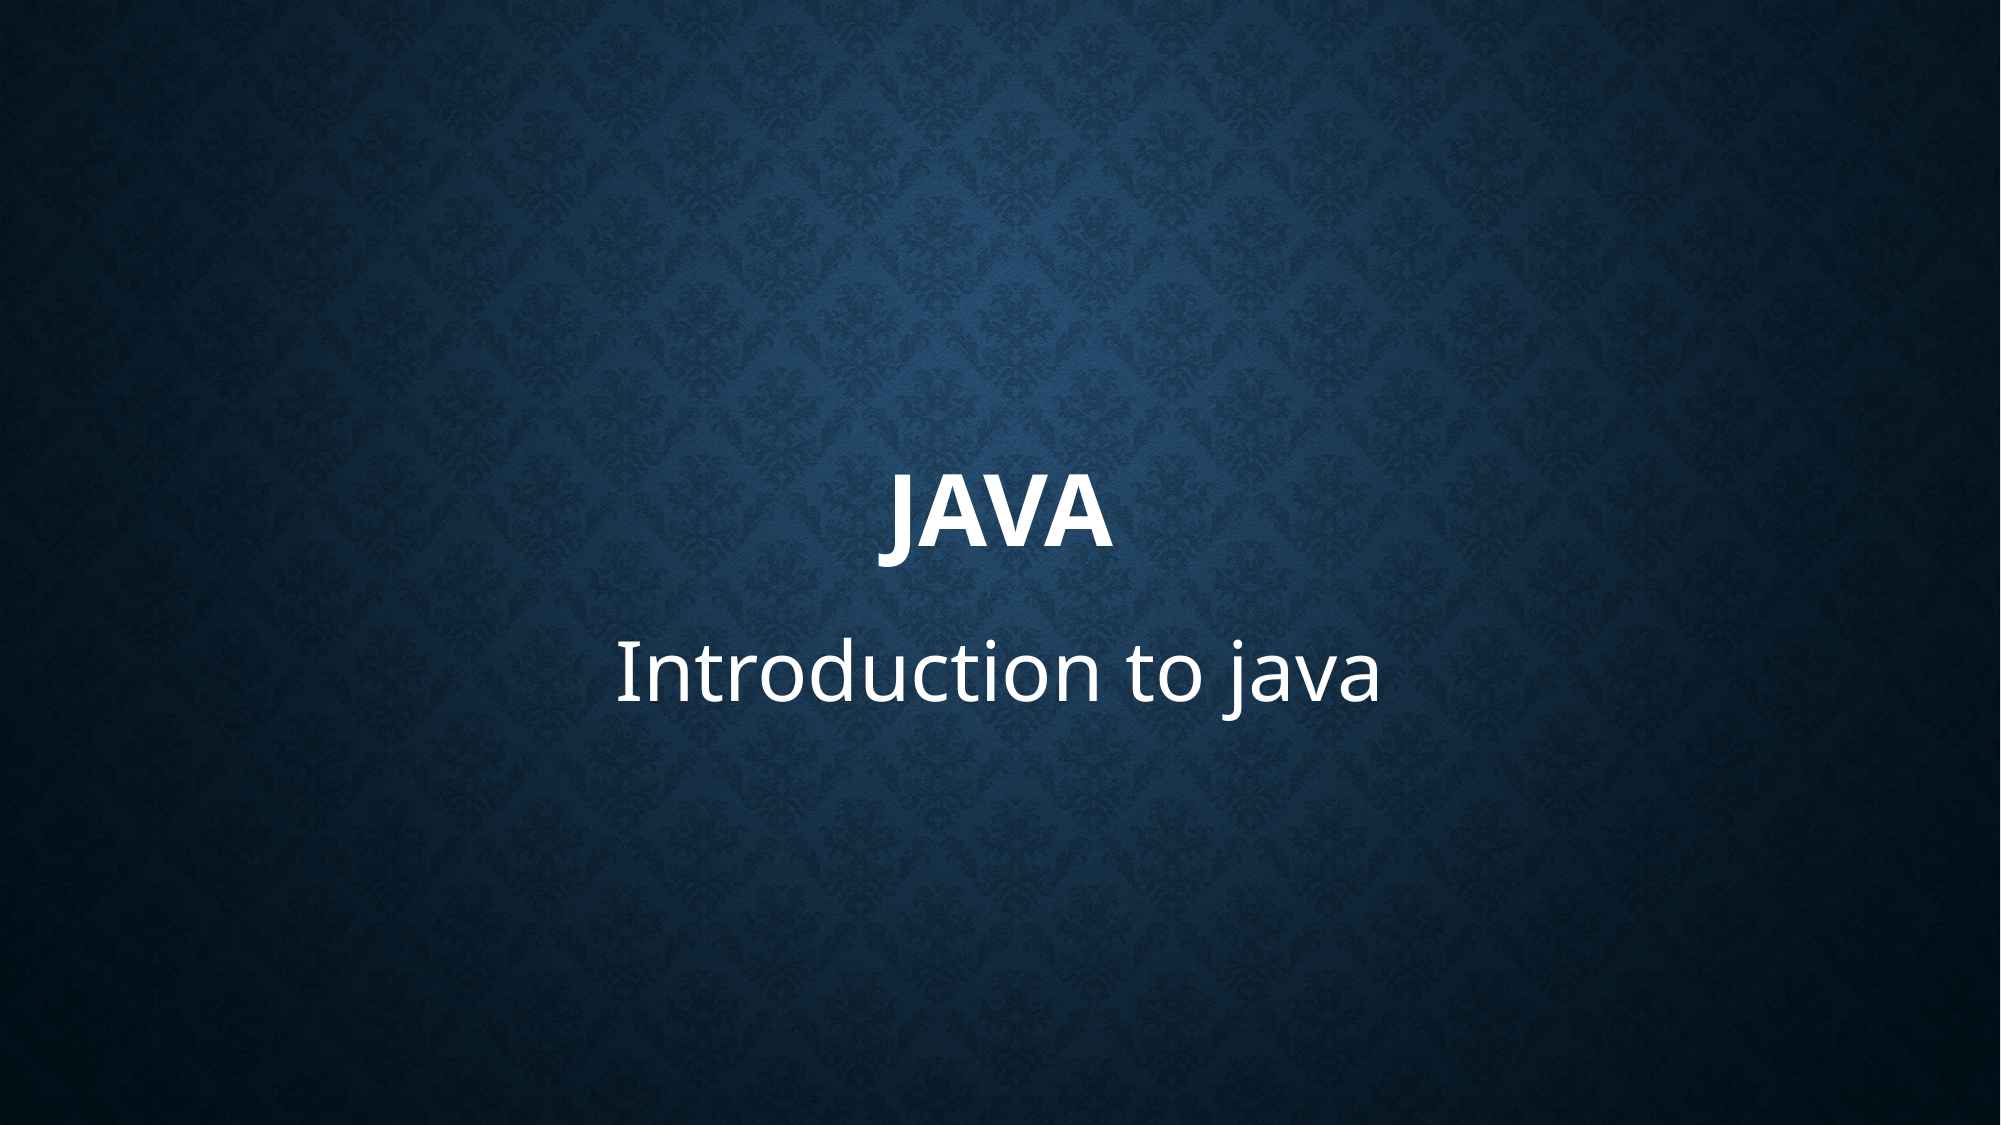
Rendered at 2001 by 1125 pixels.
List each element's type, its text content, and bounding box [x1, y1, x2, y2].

title JAVA [261, 184, 1739, 576]
subtitle Introduction to java [261, 590, 1739, 863]
